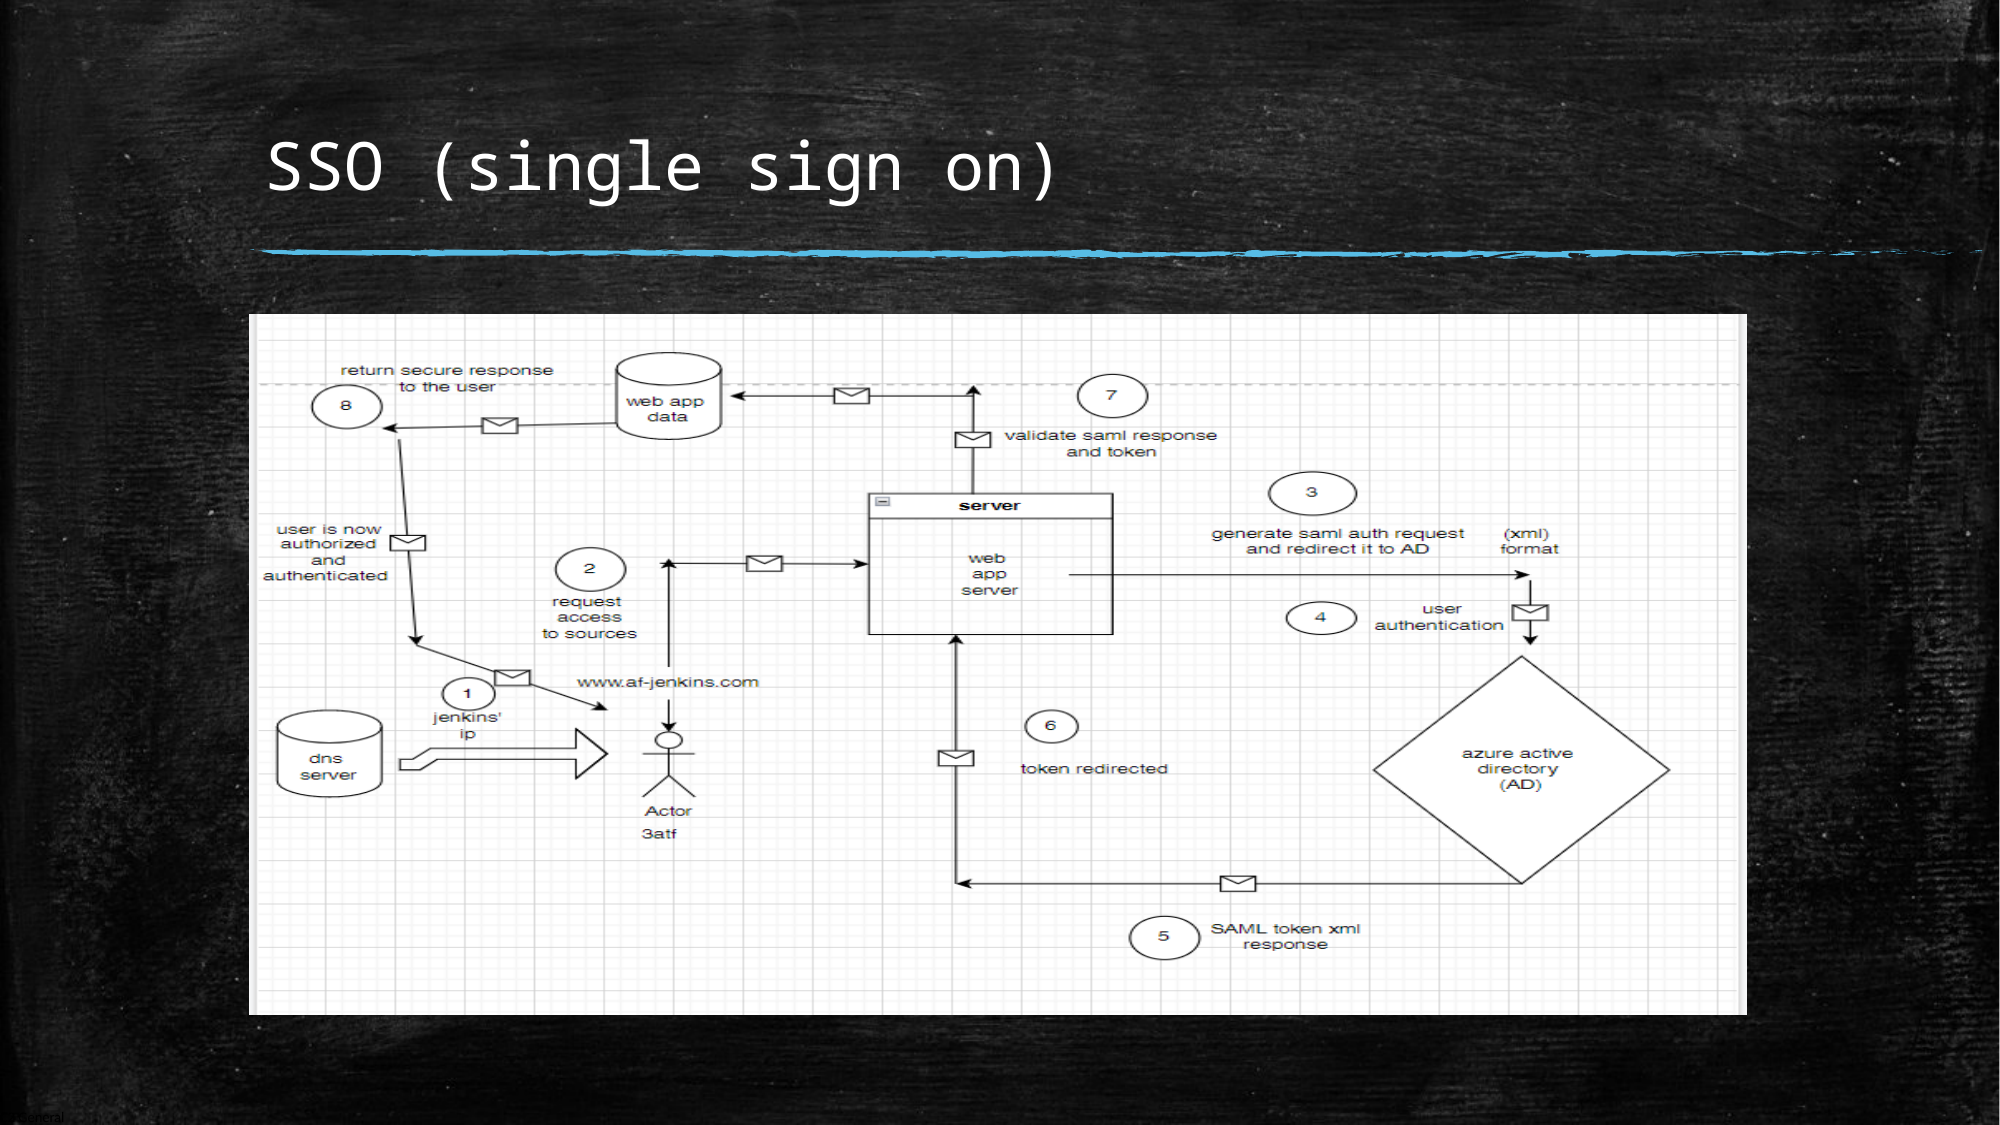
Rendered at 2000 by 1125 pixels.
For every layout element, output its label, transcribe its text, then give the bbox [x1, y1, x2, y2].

title SSO (single sign on) [249, 45, 1750, 213]
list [249, 314, 1747, 1015]
